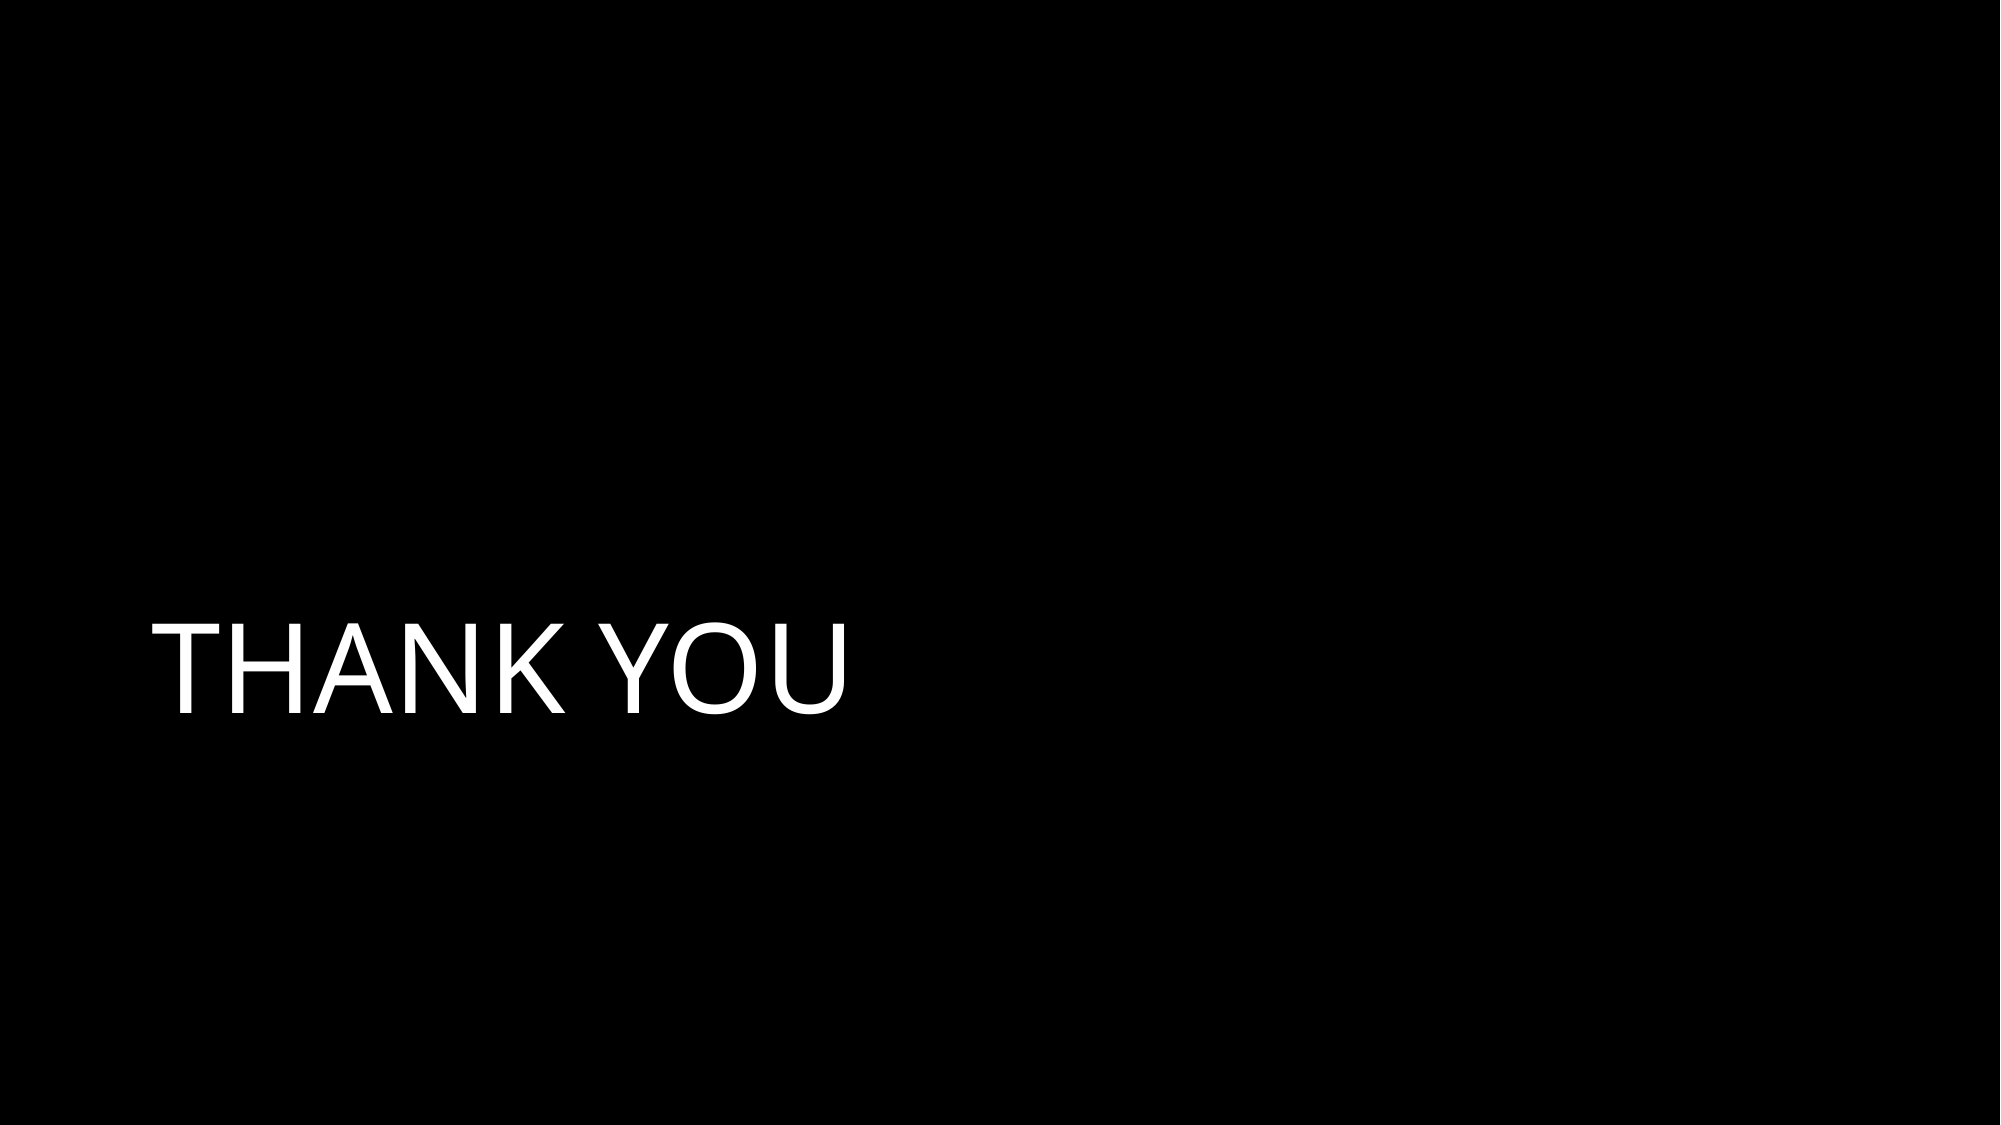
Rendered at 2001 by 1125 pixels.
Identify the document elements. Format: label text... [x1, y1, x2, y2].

title THANK YOU [136, 280, 1862, 749]
